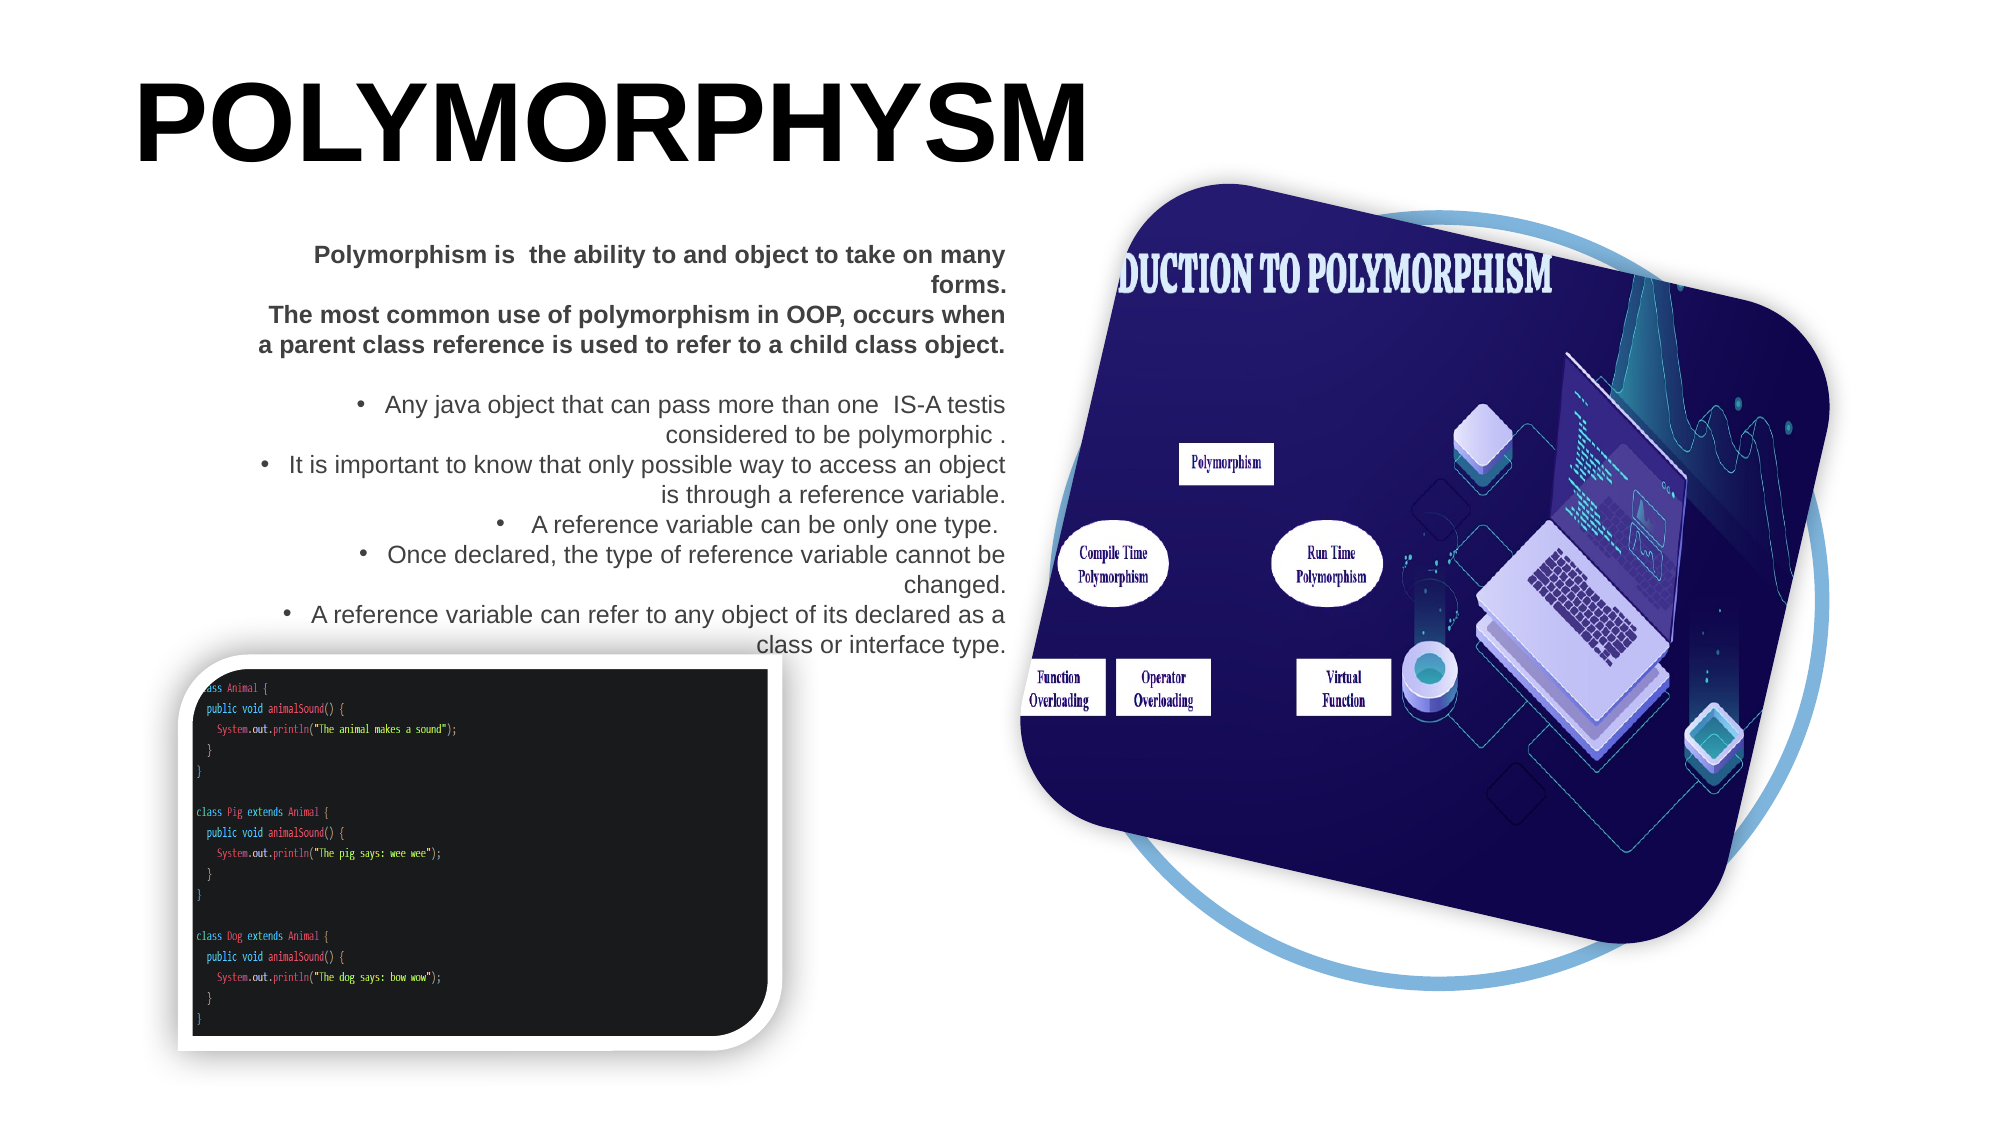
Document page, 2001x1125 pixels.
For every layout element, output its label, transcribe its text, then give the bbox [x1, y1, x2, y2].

text_box Polymorphism is the ability to and object to take on many forms. The most common use of polymorphism in OOP, occurs when a parent class reference is used to refer to a child class object. Any java object that can pass more than one IS-A testis considered to be polymorphic . It is important to know that only possible way to access an object is through a reference variable. A reference variable can be only one type. Once declared, the type of reference variable cannot be changed. A reference variable can refer to any object of its declared as a class or interface type. [243, 231, 1022, 666]
text_box POLYMORPHYSM [0, 22, 1108, 211]
picture [1020, 183, 1830, 944]
picture [185, 661, 775, 1044]
